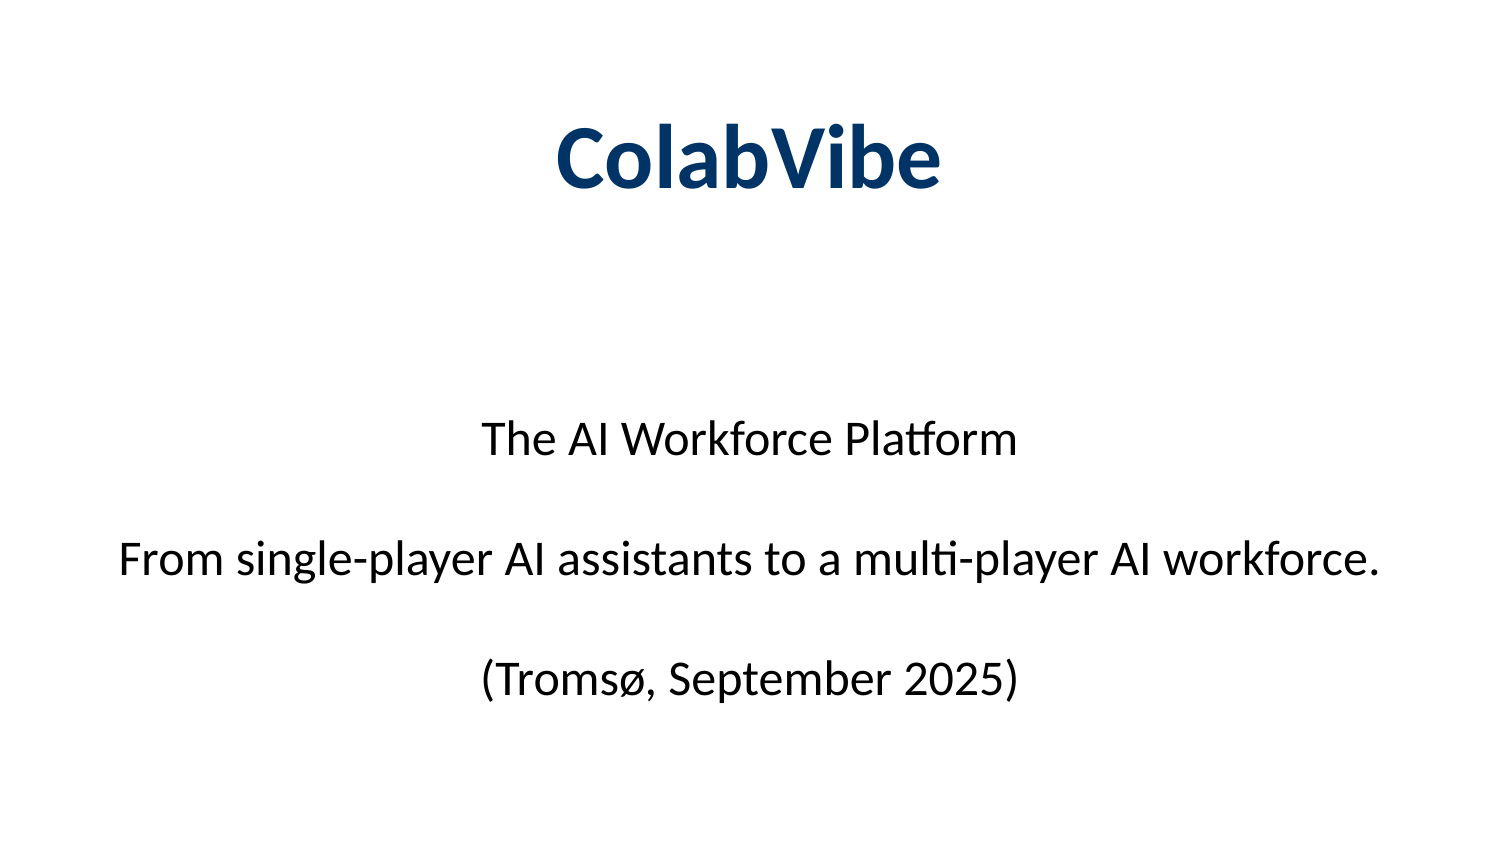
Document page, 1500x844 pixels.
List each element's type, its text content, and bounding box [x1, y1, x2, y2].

text_box The AI Workforce Platform From single-player AI assistants to a multi-player AI workforce. (Tromsø, September 2025) [103, 352, 1397, 713]
text_box ColabVibe [541, 44, 959, 215]
